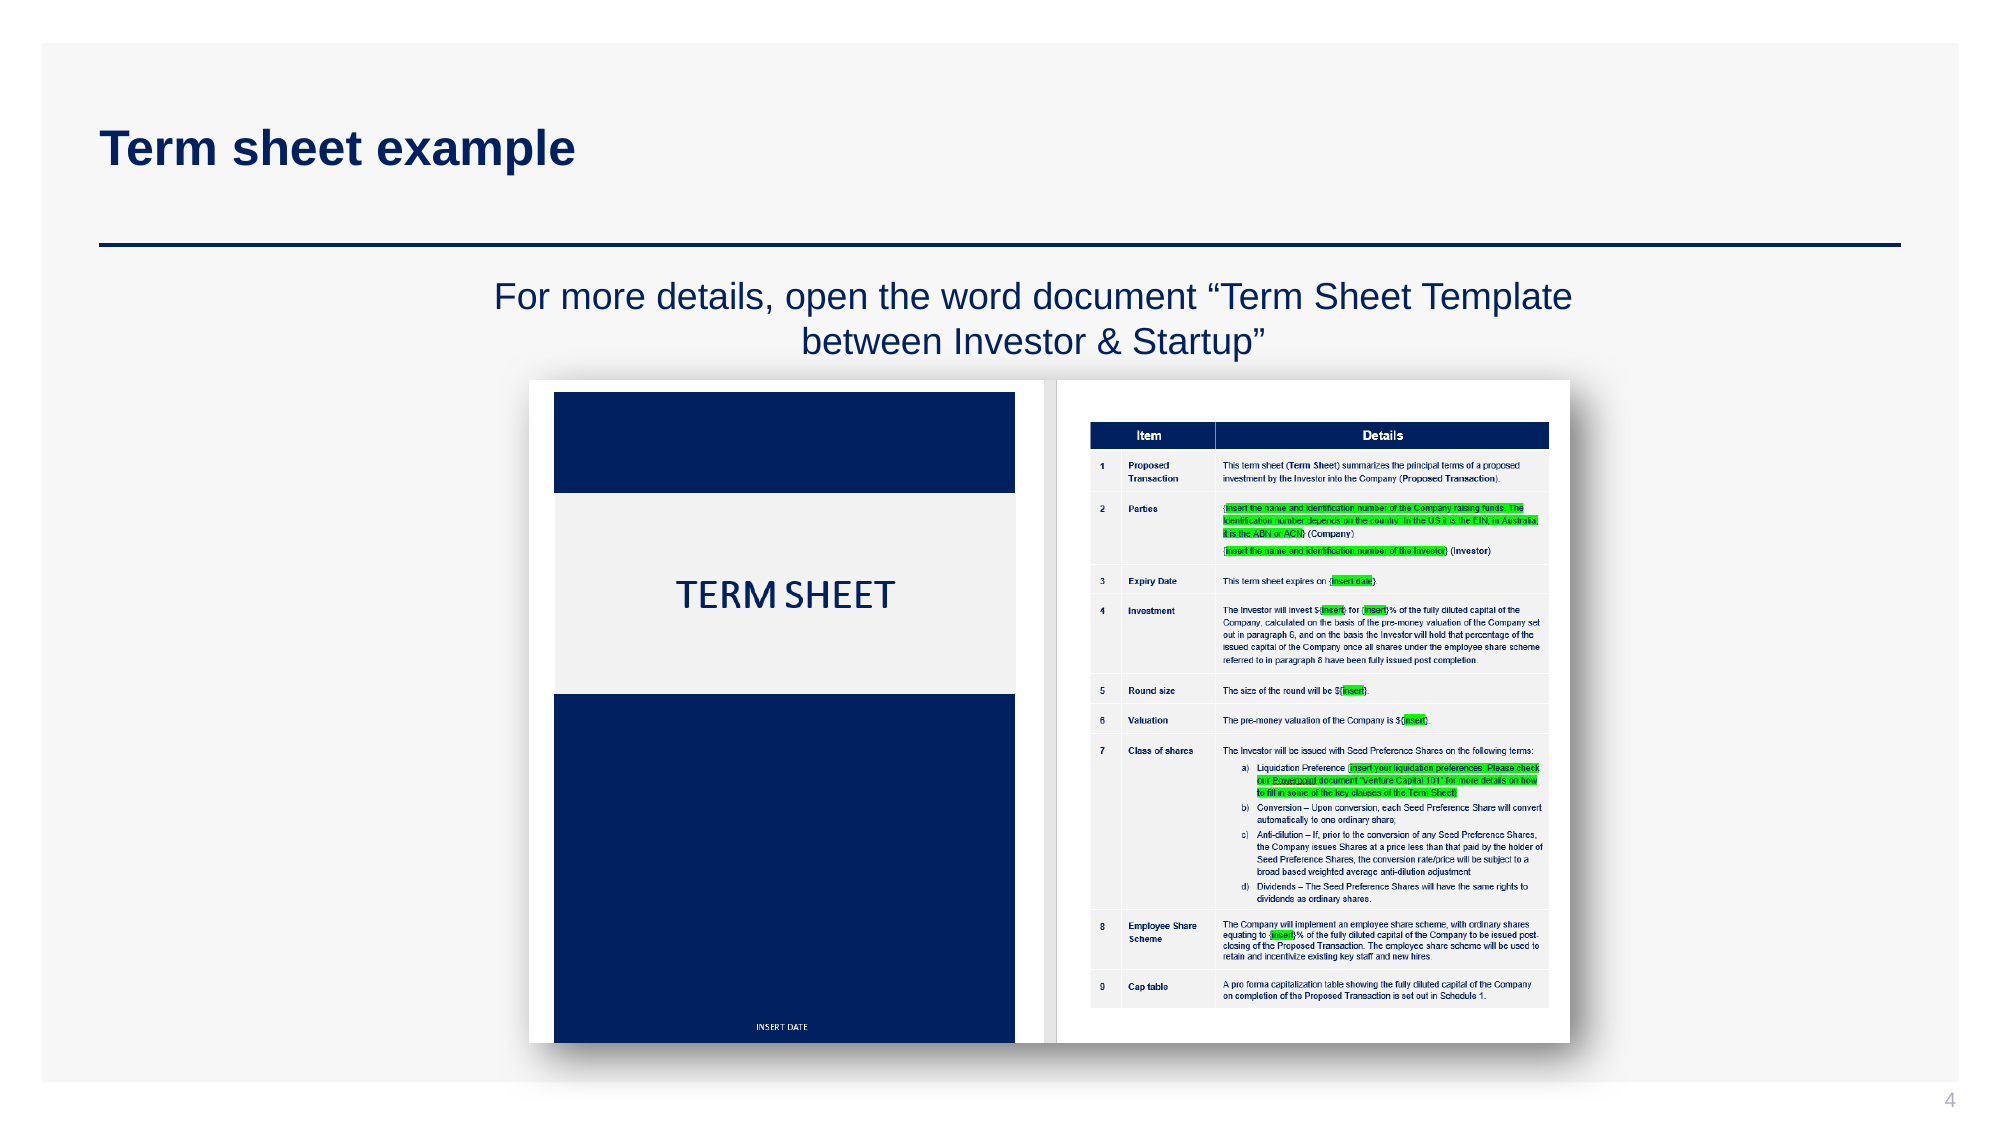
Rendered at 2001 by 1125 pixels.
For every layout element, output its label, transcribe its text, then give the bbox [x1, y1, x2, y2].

text_box For more details, open the word document “Term Sheet Template between Investor & Startup” [432, 264, 1635, 369]
title Term sheet example [84, 59, 1901, 239]
picture [529, 380, 1570, 1043]
slide_number 4 [1506, 1088, 1957, 1119]
